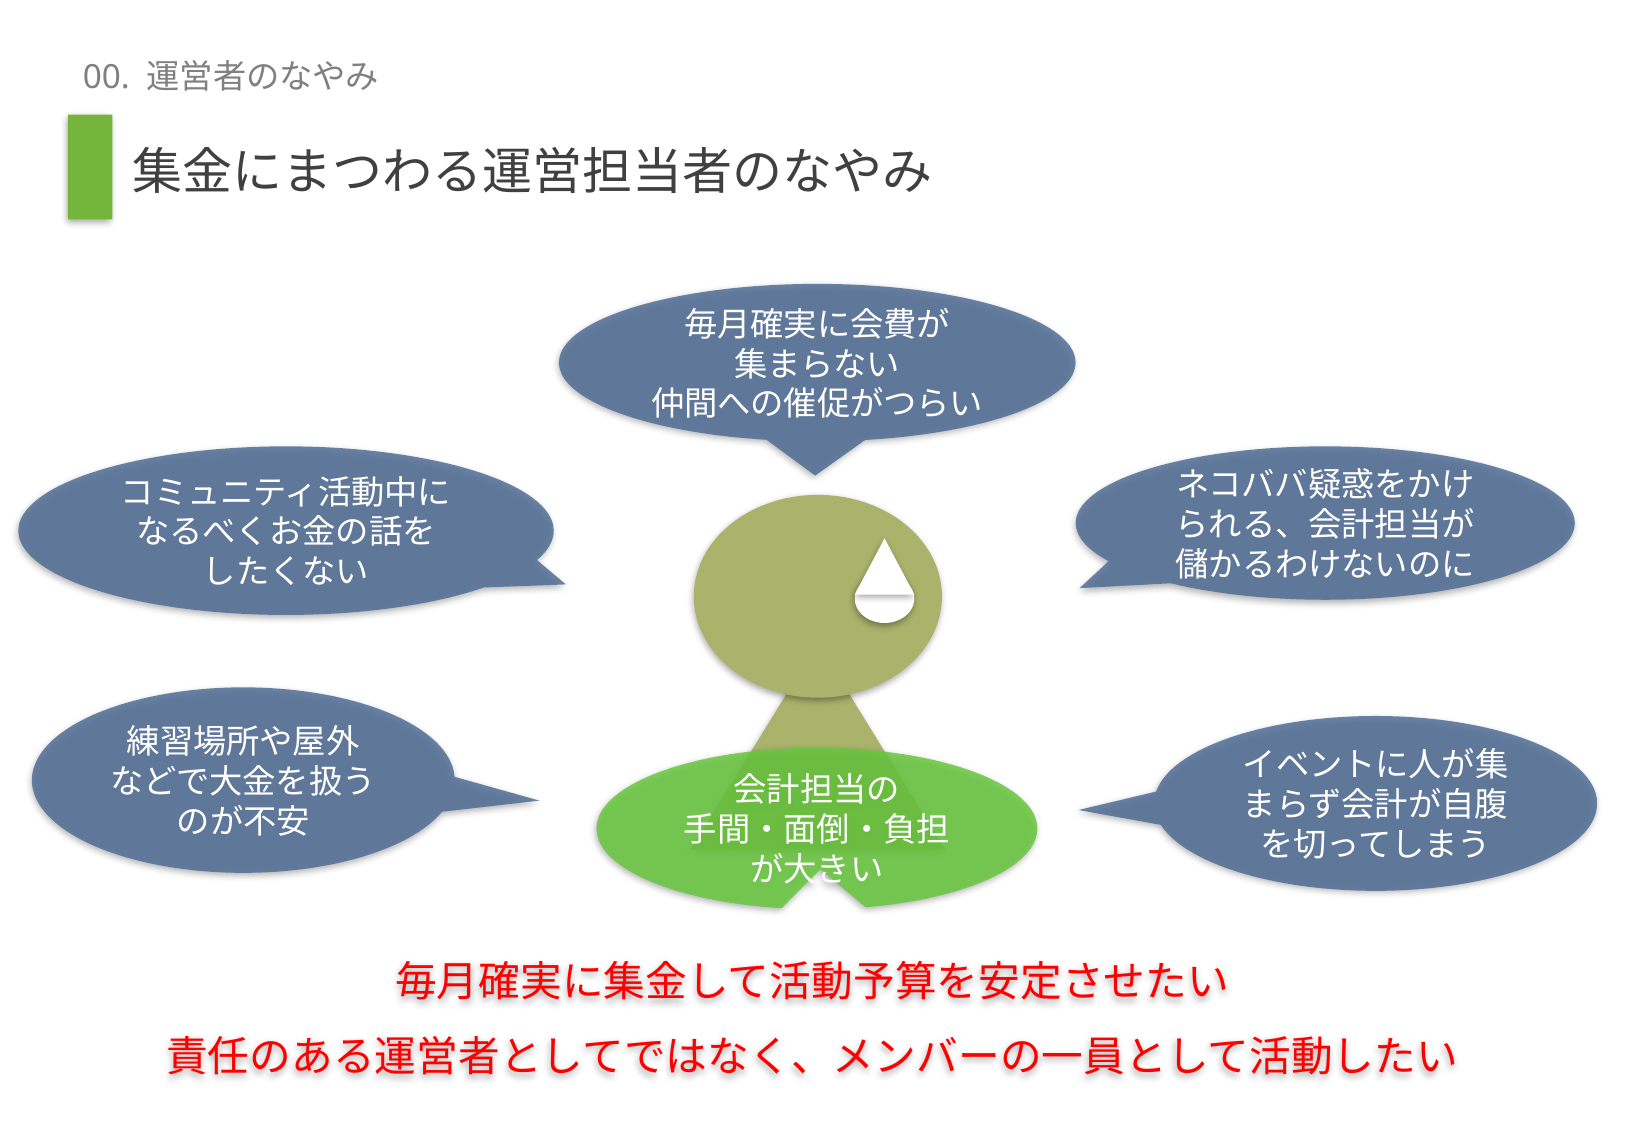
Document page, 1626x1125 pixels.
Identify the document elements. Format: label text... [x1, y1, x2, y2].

text_box コミュニティ活動中になるべくお金の話を したくない [17, 445, 567, 616]
text_box 会計担当の 手間・面倒・負担 が大きい [595, 762, 1039, 909]
list 集金にまつわる運営担当者のなやみ [67, 101, 1561, 208]
text_box 毎月確実に会費が 集まらない 仲間への催促がつらい [558, 283, 1077, 477]
text_box 練習場所や屋外 などで大金を扱うのが不安 [31, 686, 541, 874]
text_box ネコババ疑惑をかけられる、会計担当が儲かるわけないのに [1074, 445, 1576, 601]
text_box 毎月確実に集金して活動予算を安定させたい 責任のある運営者としてではなく、メンバーの一員として活動したい [126, 916, 1497, 1095]
text_box イベントに人が集まらず会計が自腹を切ってしまう [1077, 715, 1598, 892]
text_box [690, 494, 946, 850]
title 00. 運営者のなやみ [67, 47, 1561, 101]
